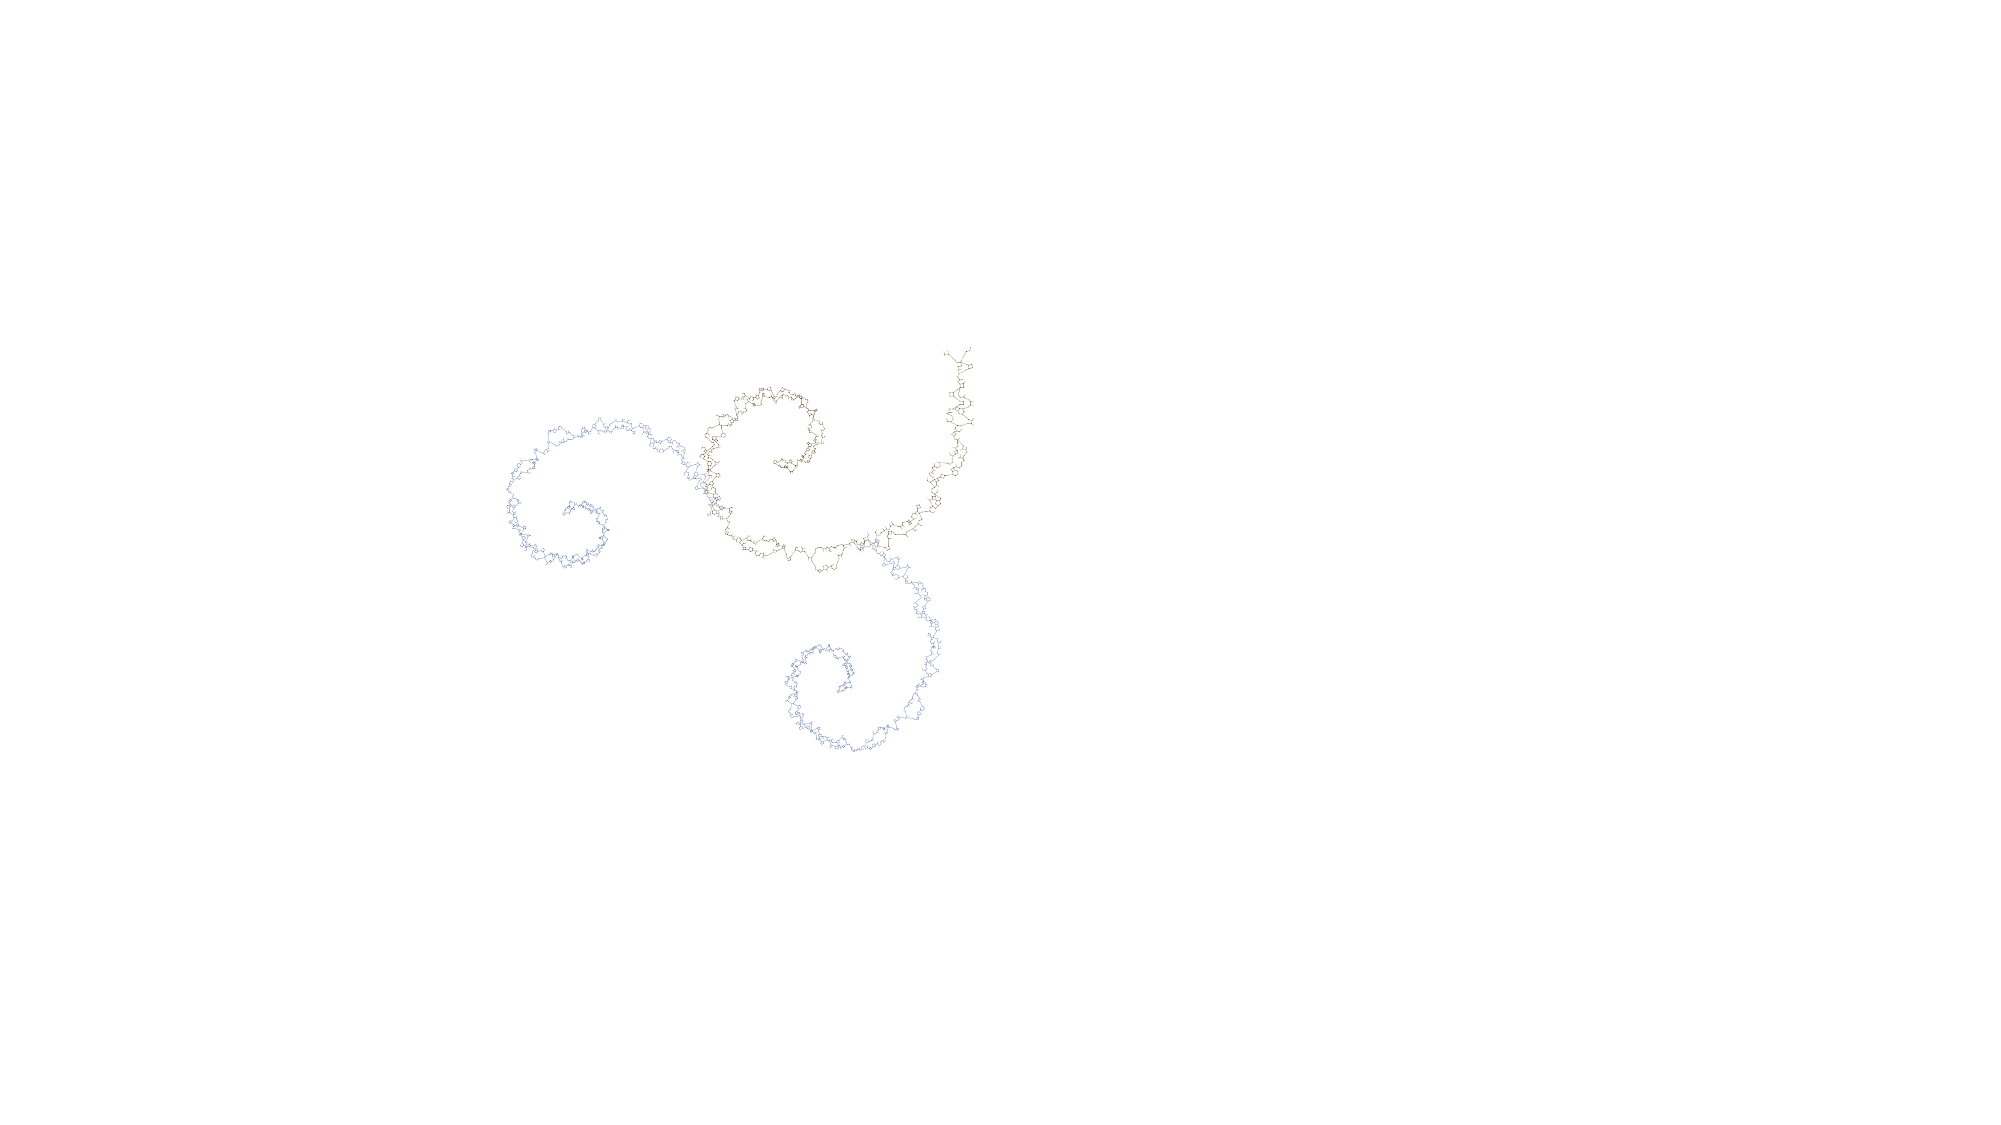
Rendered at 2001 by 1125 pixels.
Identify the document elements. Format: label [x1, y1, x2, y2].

text_box [491, 58, 1454, 820]
